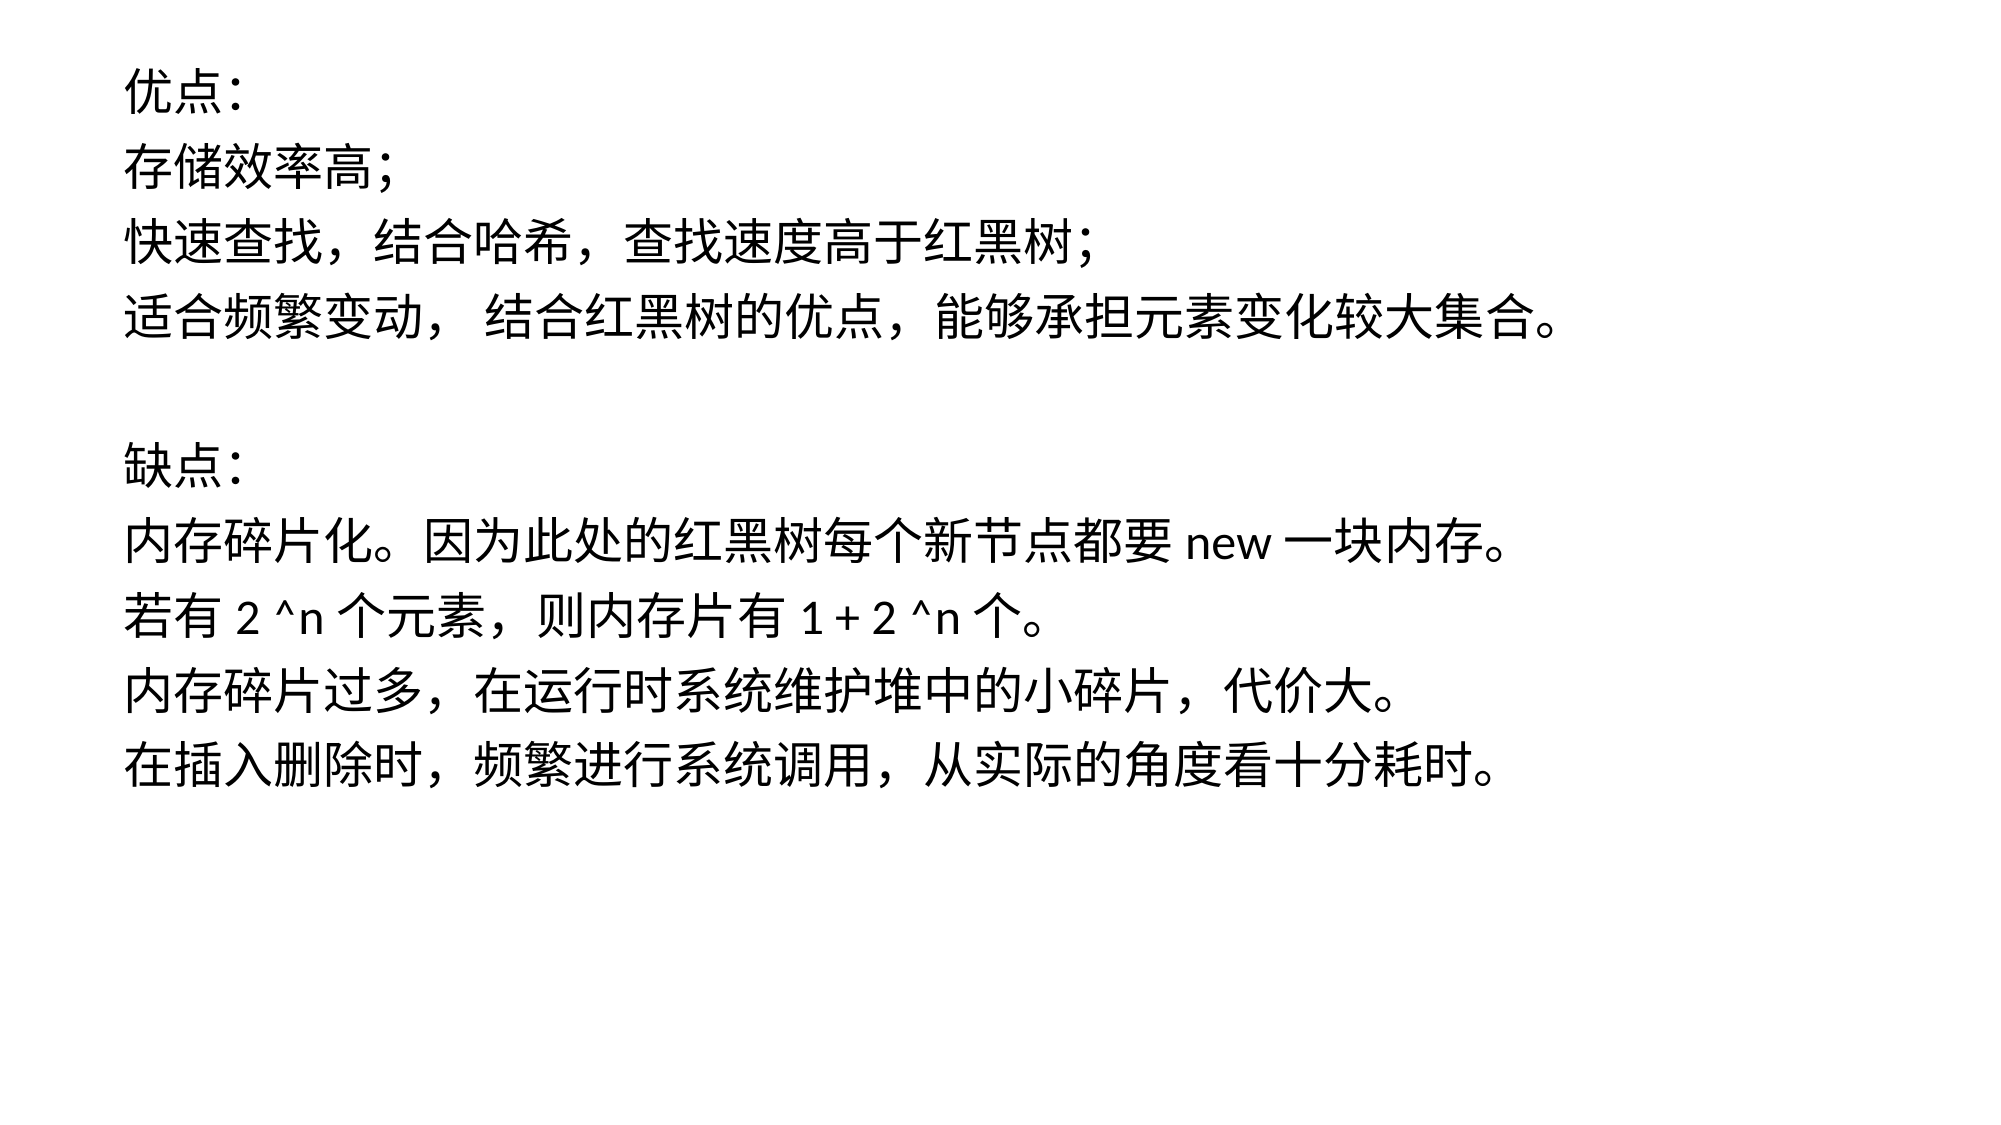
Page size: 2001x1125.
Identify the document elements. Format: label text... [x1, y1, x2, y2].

list 优点： 存储效率高； 快速查找，结合哈希，查找速度高于红黑树； 适合频繁变动， 结合红黑树的优点，能够承担元素变化较大集合。 缺点： 内存碎片化。因为此处的红黑树每个新节点都要new一块内存。 若有2 ˄n个元素，则内存片有1 + 2 ˄n个。 内存碎片过多，在运行时系统维护堆中的小碎片，代价大。 在插入删除时，频繁进行系统调用，从实际的角度看十分耗时。 [108, 59, 1938, 1025]
